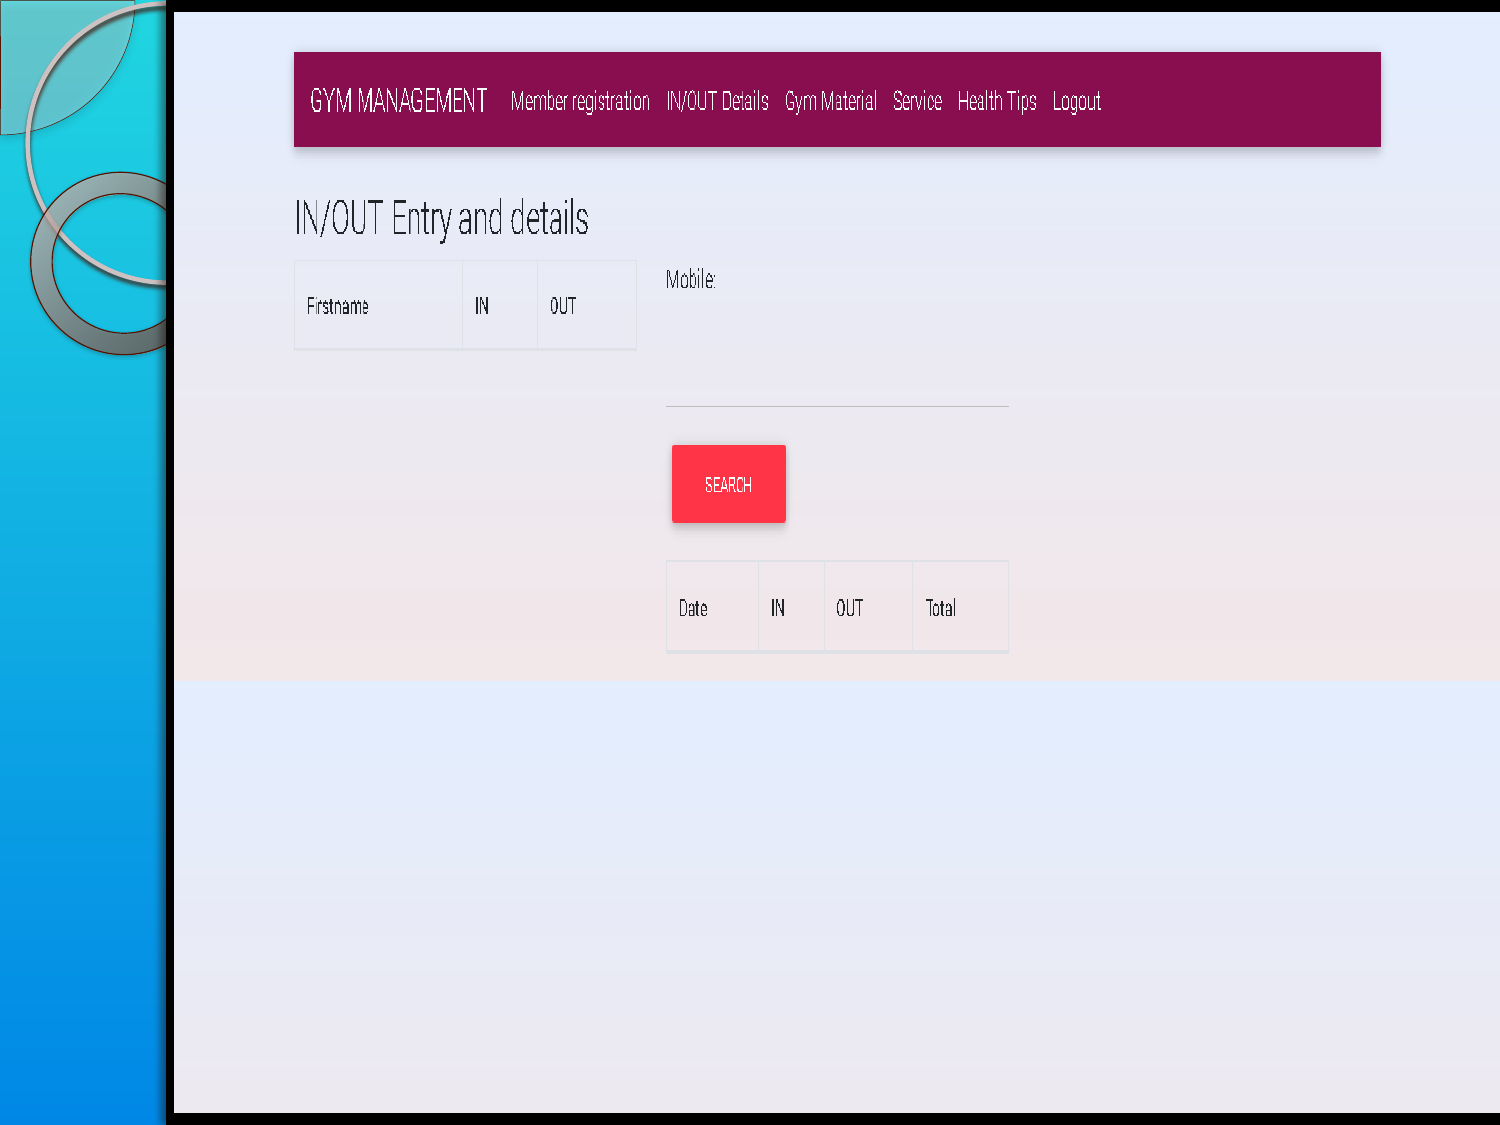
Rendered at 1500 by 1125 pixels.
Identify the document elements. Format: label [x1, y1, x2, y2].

picture [174, 12, 1500, 1113]
